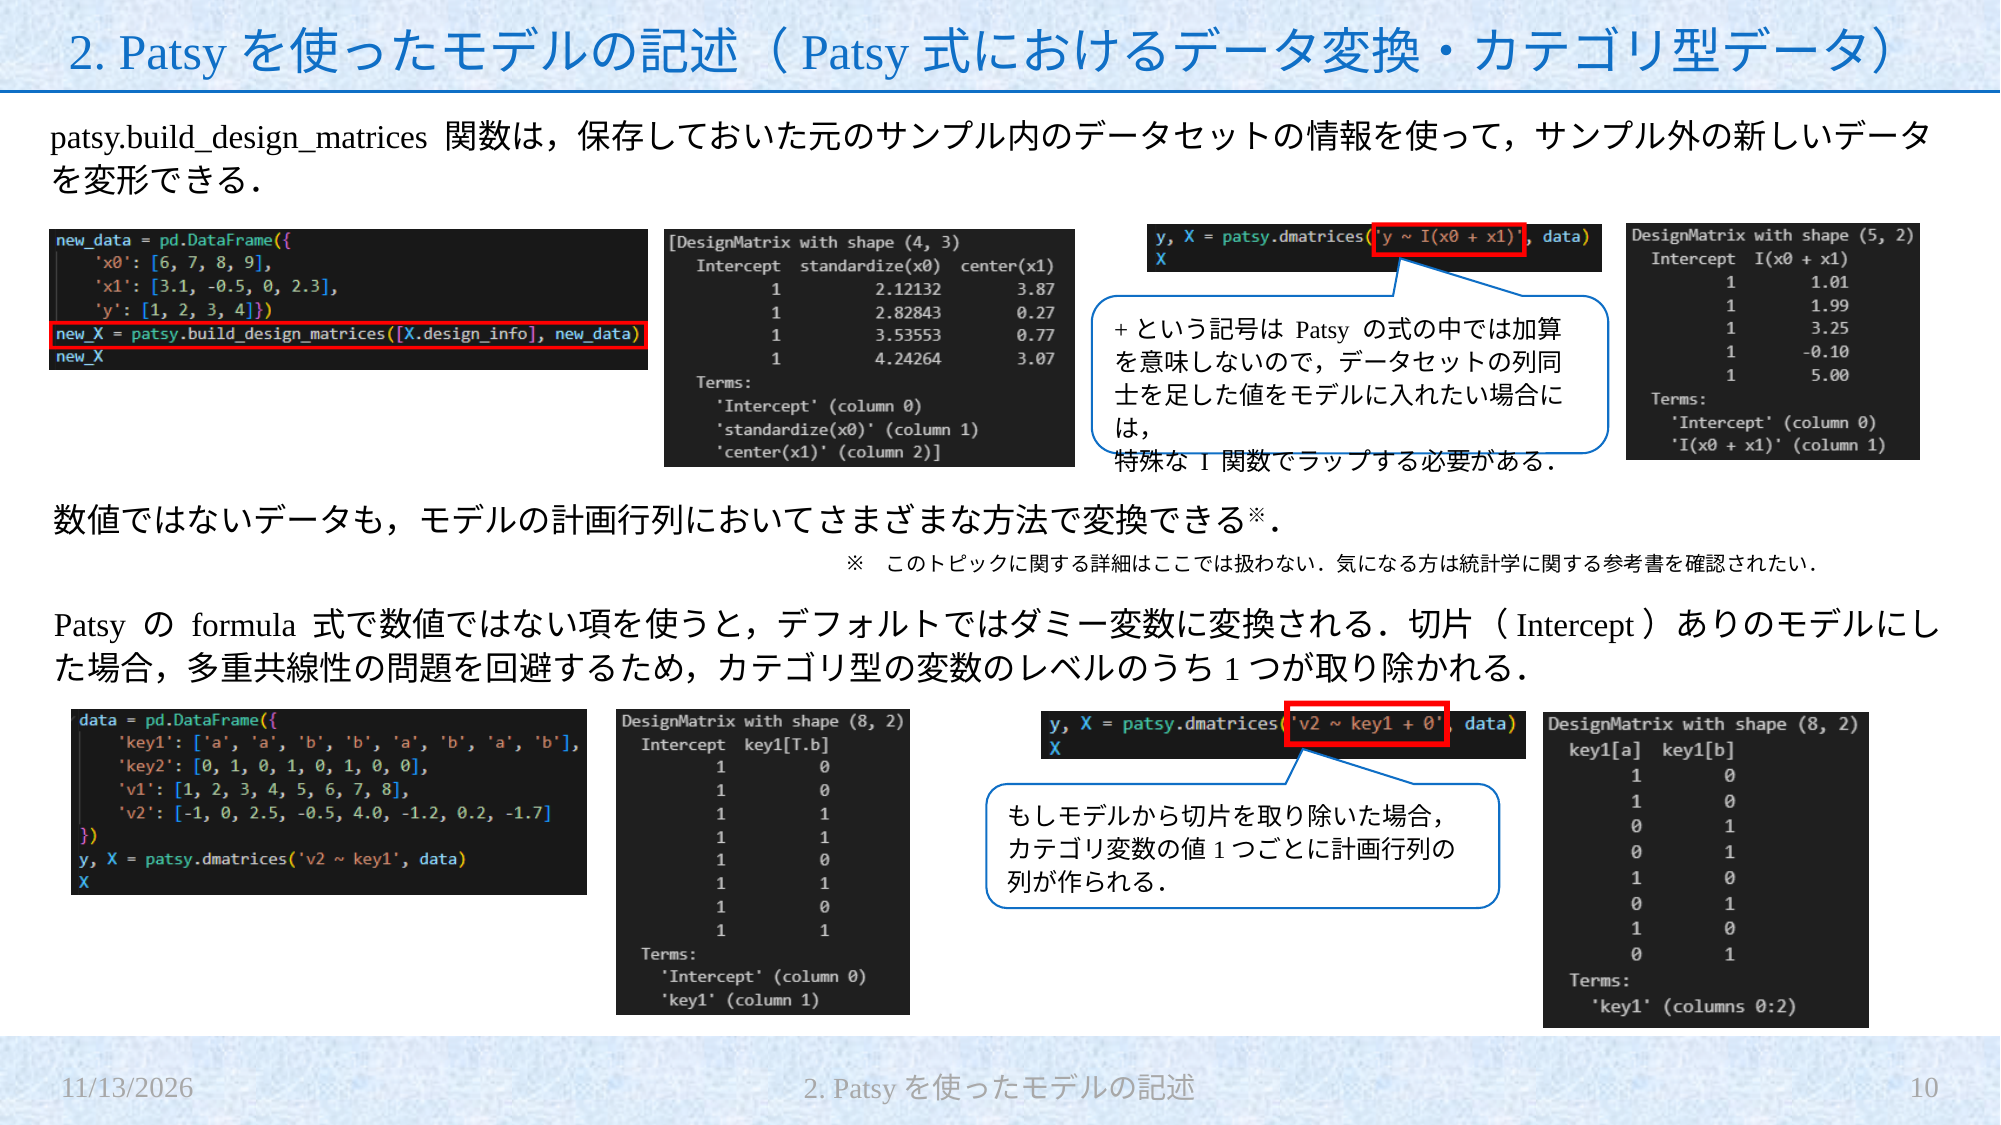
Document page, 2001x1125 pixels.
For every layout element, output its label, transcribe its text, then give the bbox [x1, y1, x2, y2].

text_box このトピックに関する詳細はここでは扱わない．気になる方は統計学に関する参考書を確認されたい． [831, 541, 1985, 601]
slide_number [45, 1056, 496, 1117]
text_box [49, 229, 1075, 468]
picture [0, 1036, 2000, 1125]
picture [0, 0, 2000, 90]
text_box もしモデルから切片を取り除いた場合， カテゴリ変数の値1つごとに計画行列の列が作られる． [985, 782, 1040, 910]
text_box 数値ではないデータも，モデルの計画行列においてさまざまな方法で変換できる※． Patsy の formula 式で数値ではない項を使うと，デフォルトではダミー変数に変換される．切片（Intercept）ありのモデルにした場合，多重共線性の問題を回避するため，カテゴリ型の変数のレベルのうち1つが取り除かれる． [39, 487, 1969, 706]
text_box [1040, 700, 1869, 1028]
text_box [1147, 222, 1920, 460]
title 2. Patsyを使ったモデルの記述（Patsy式におけるデータ変換・カテゴリ型データ） [53, 15, 1955, 92]
picture [71, 709, 587, 896]
footer 2. Patsyを使ったモデルの記述 [662, 1056, 1338, 1117]
picture [616, 709, 910, 1015]
text_box +という記号は Patsy の式の中では加算を意味しないので，データセットの列同士を足した値をモデルに入れたい場合には， 特殊な I 関数でラップする必要がある． [1090, 294, 1147, 455]
list patsy.build_design_matrices 関数は，保存しておいた元のサンプル内のデータセットの情報を使って，サンプル外の新しいデータを変形できる． [35, 103, 1965, 207]
slide_number 10 [1504, 1056, 1955, 1117]
